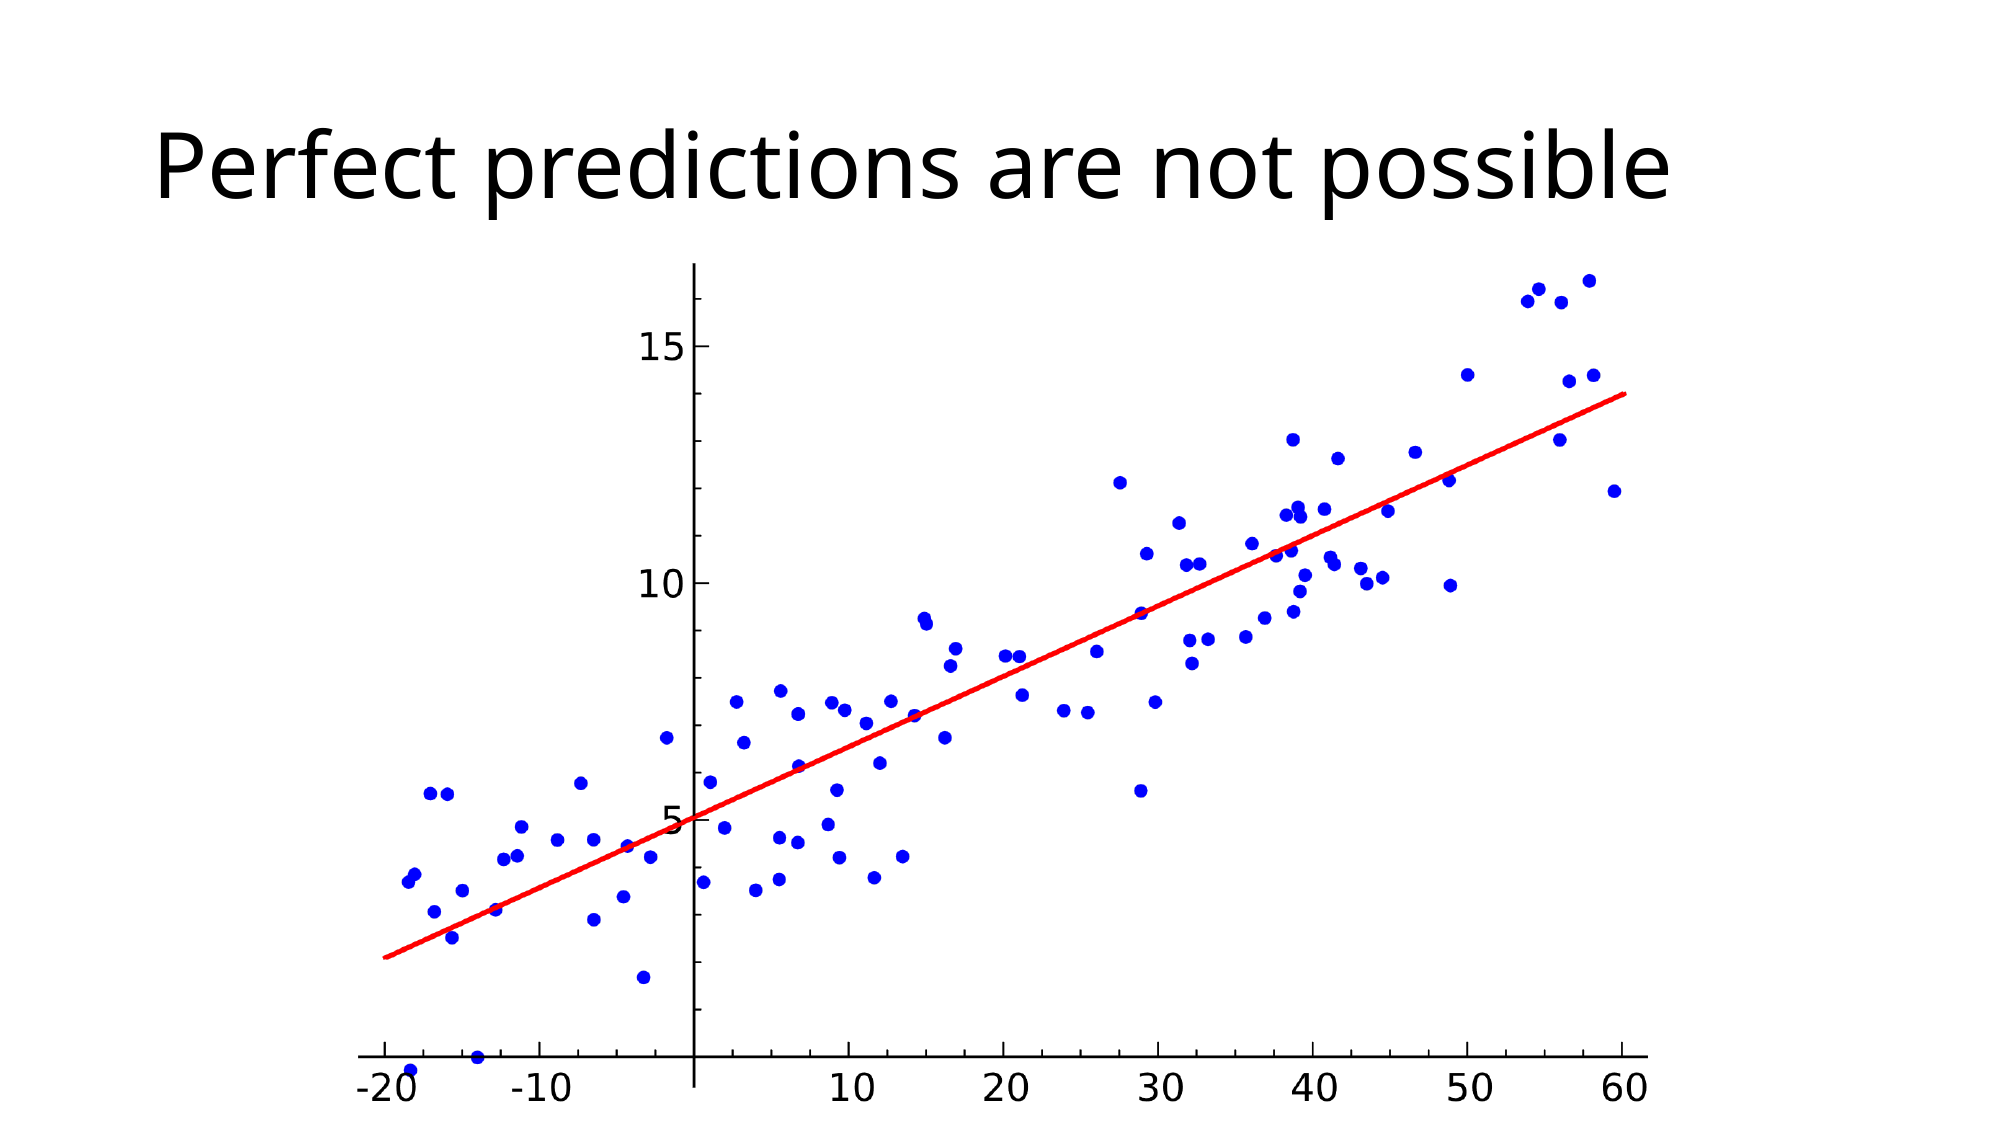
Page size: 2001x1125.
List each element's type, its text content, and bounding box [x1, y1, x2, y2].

picture [327, 236, 1673, 1125]
title Perfect predictions are not possible [137, 59, 1863, 278]
